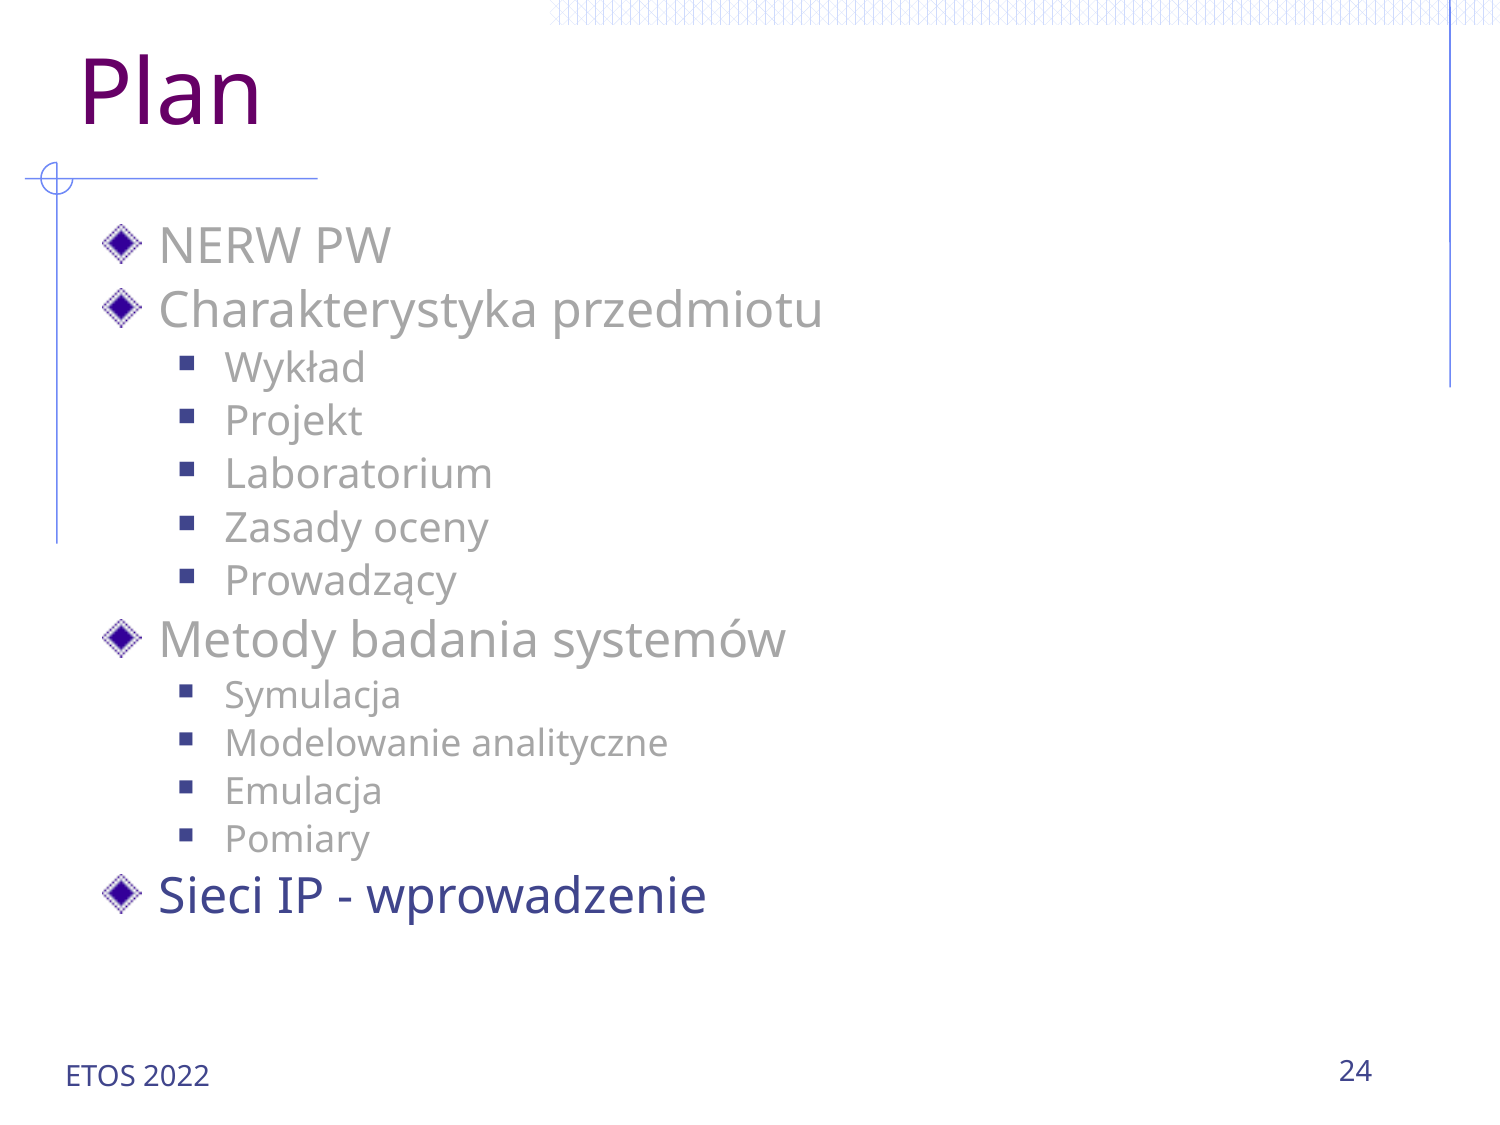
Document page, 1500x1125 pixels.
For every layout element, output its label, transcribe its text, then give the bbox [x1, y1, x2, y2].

picture [102, 619, 142, 658]
slide_number ETOS 2022 [50, 1025, 363, 1100]
picture [102, 874, 142, 914]
list NERW PW Charakterystyka przedmiotu Wykład Projekt Laboratorium Zasady oceny Prowadzący Metody badania systemów Symulacja Modelowanie analityczne Emulacja Pomiary Sieci IP - wprowadzenie [87, 212, 1413, 988]
picture [102, 288, 142, 328]
slide_number 24 [1074, 1025, 1388, 1100]
title Plan [62, 37, 1425, 150]
picture [102, 224, 142, 264]
